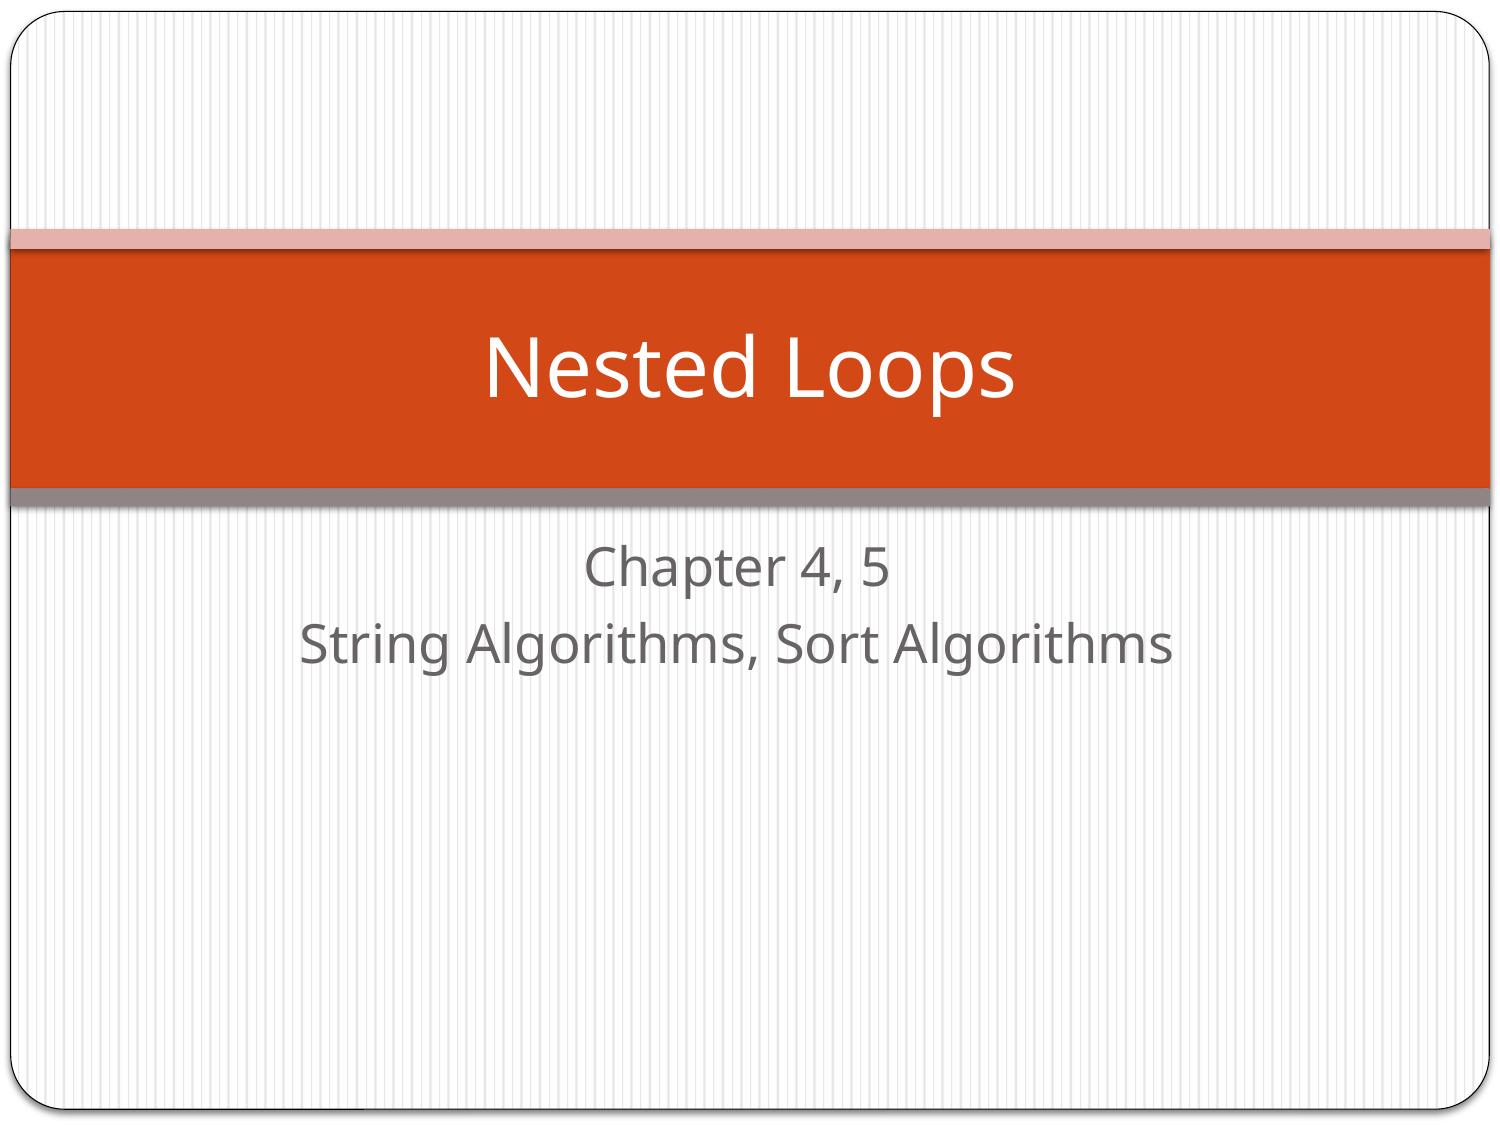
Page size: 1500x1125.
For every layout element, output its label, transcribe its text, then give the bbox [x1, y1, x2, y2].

title Nested Loops [75, 247, 1425, 489]
subtitle Chapter 4, 5 String Algorithms, Sort Algorithms [212, 525, 1263, 788]
